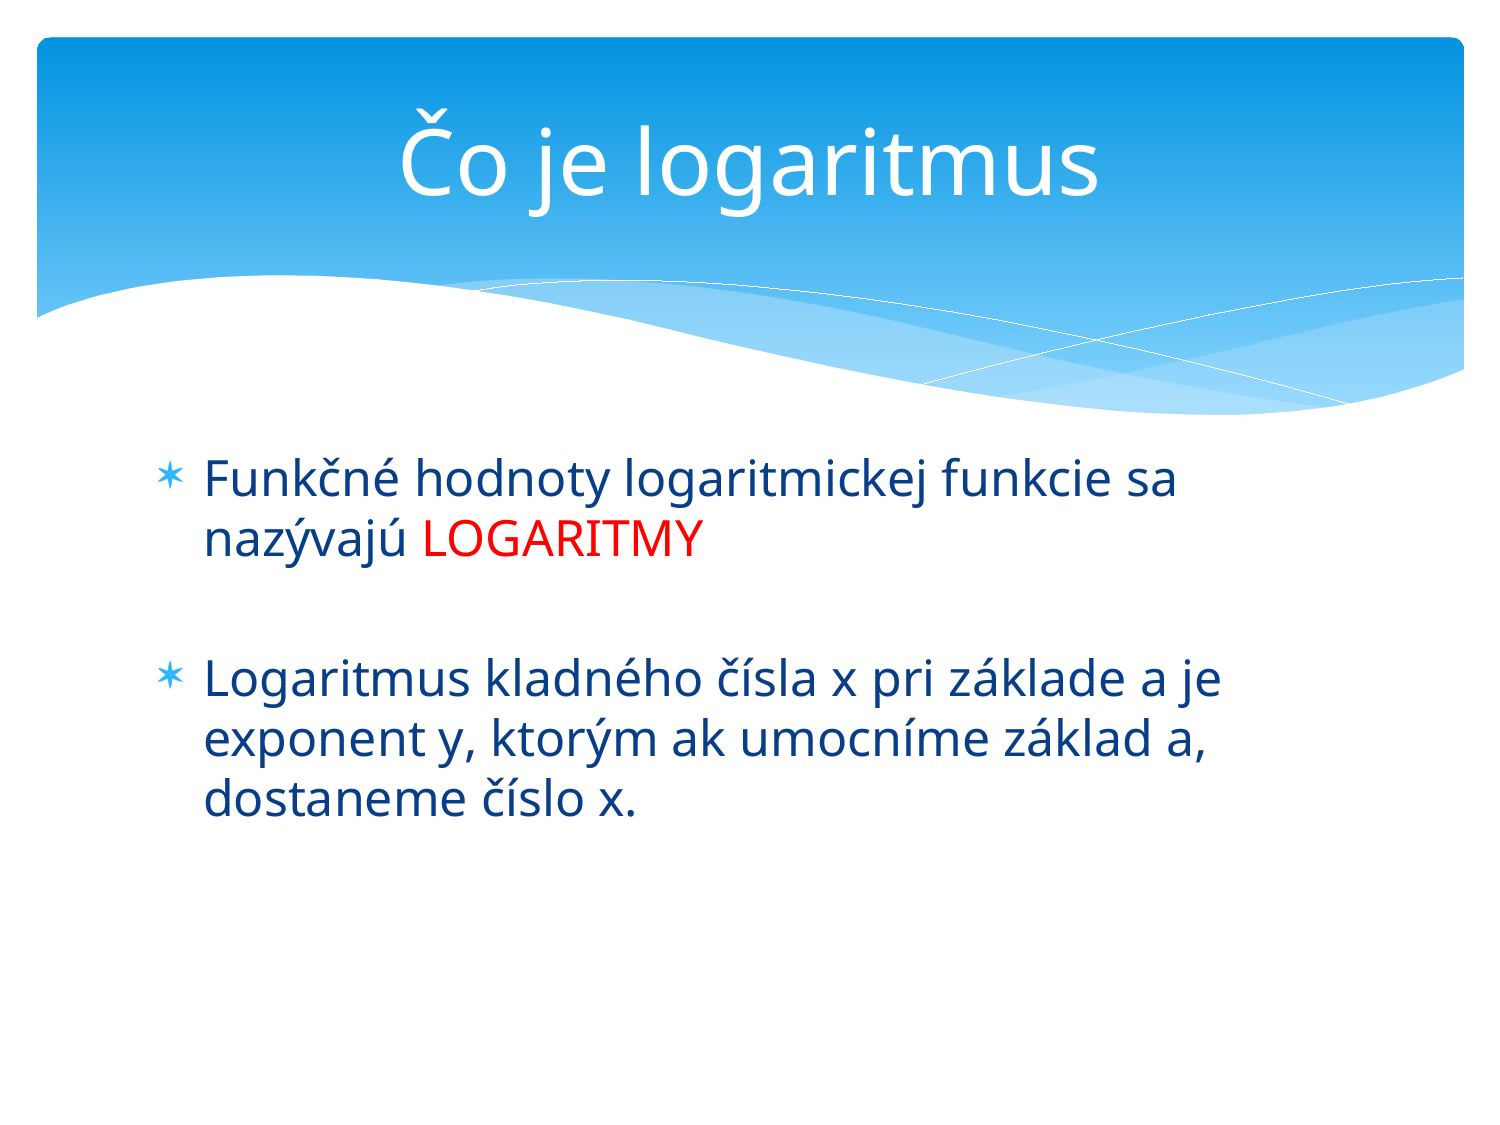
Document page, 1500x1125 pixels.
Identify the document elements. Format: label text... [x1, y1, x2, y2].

title Čo je logaritmus [75, 55, 1425, 261]
